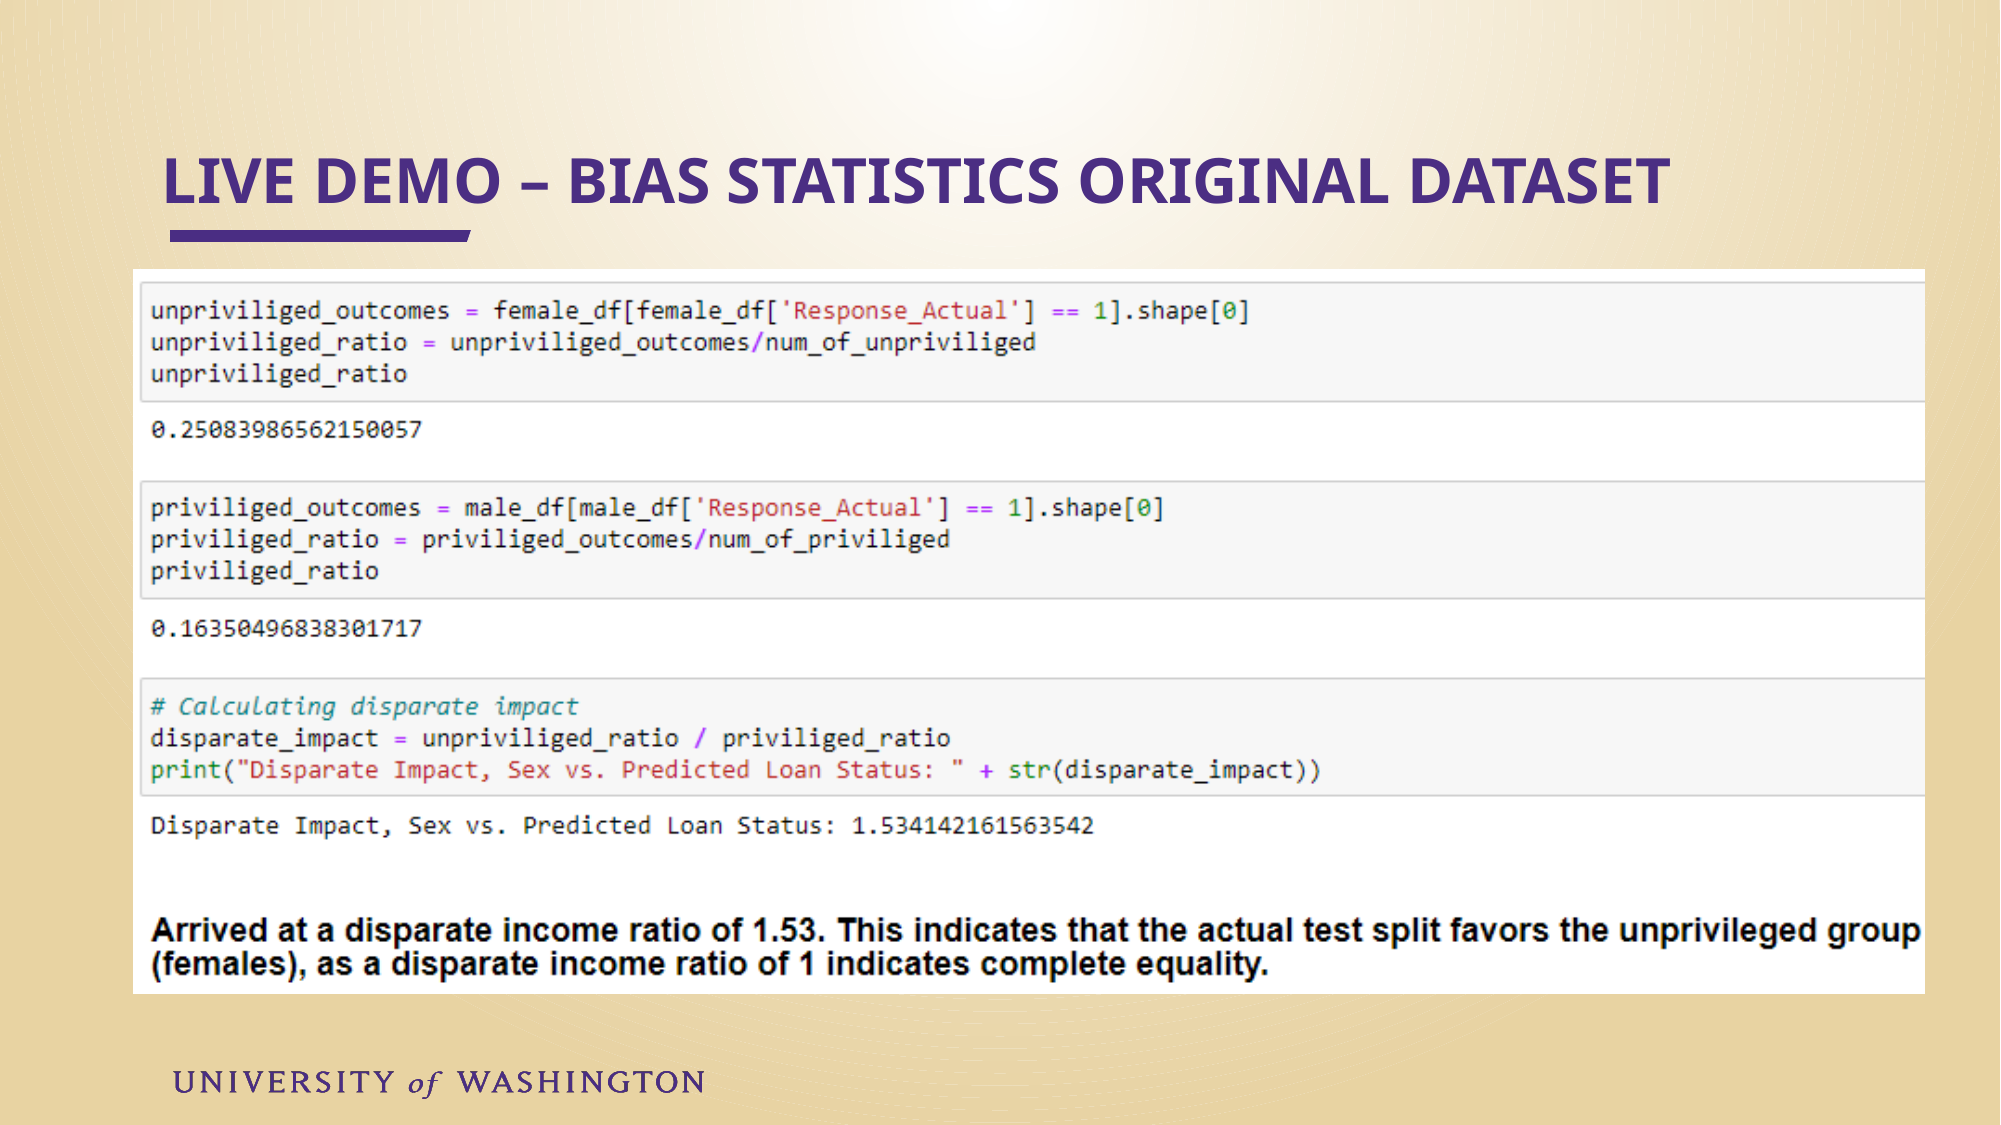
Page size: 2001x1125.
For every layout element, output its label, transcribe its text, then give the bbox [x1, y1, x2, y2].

picture [170, 230, 471, 242]
picture [133, 269, 1925, 994]
text_box LIVE DEMO – BIAS STATISTICS ORIGINAL DATASET [146, 60, 1911, 224]
picture [173, 1071, 704, 1099]
